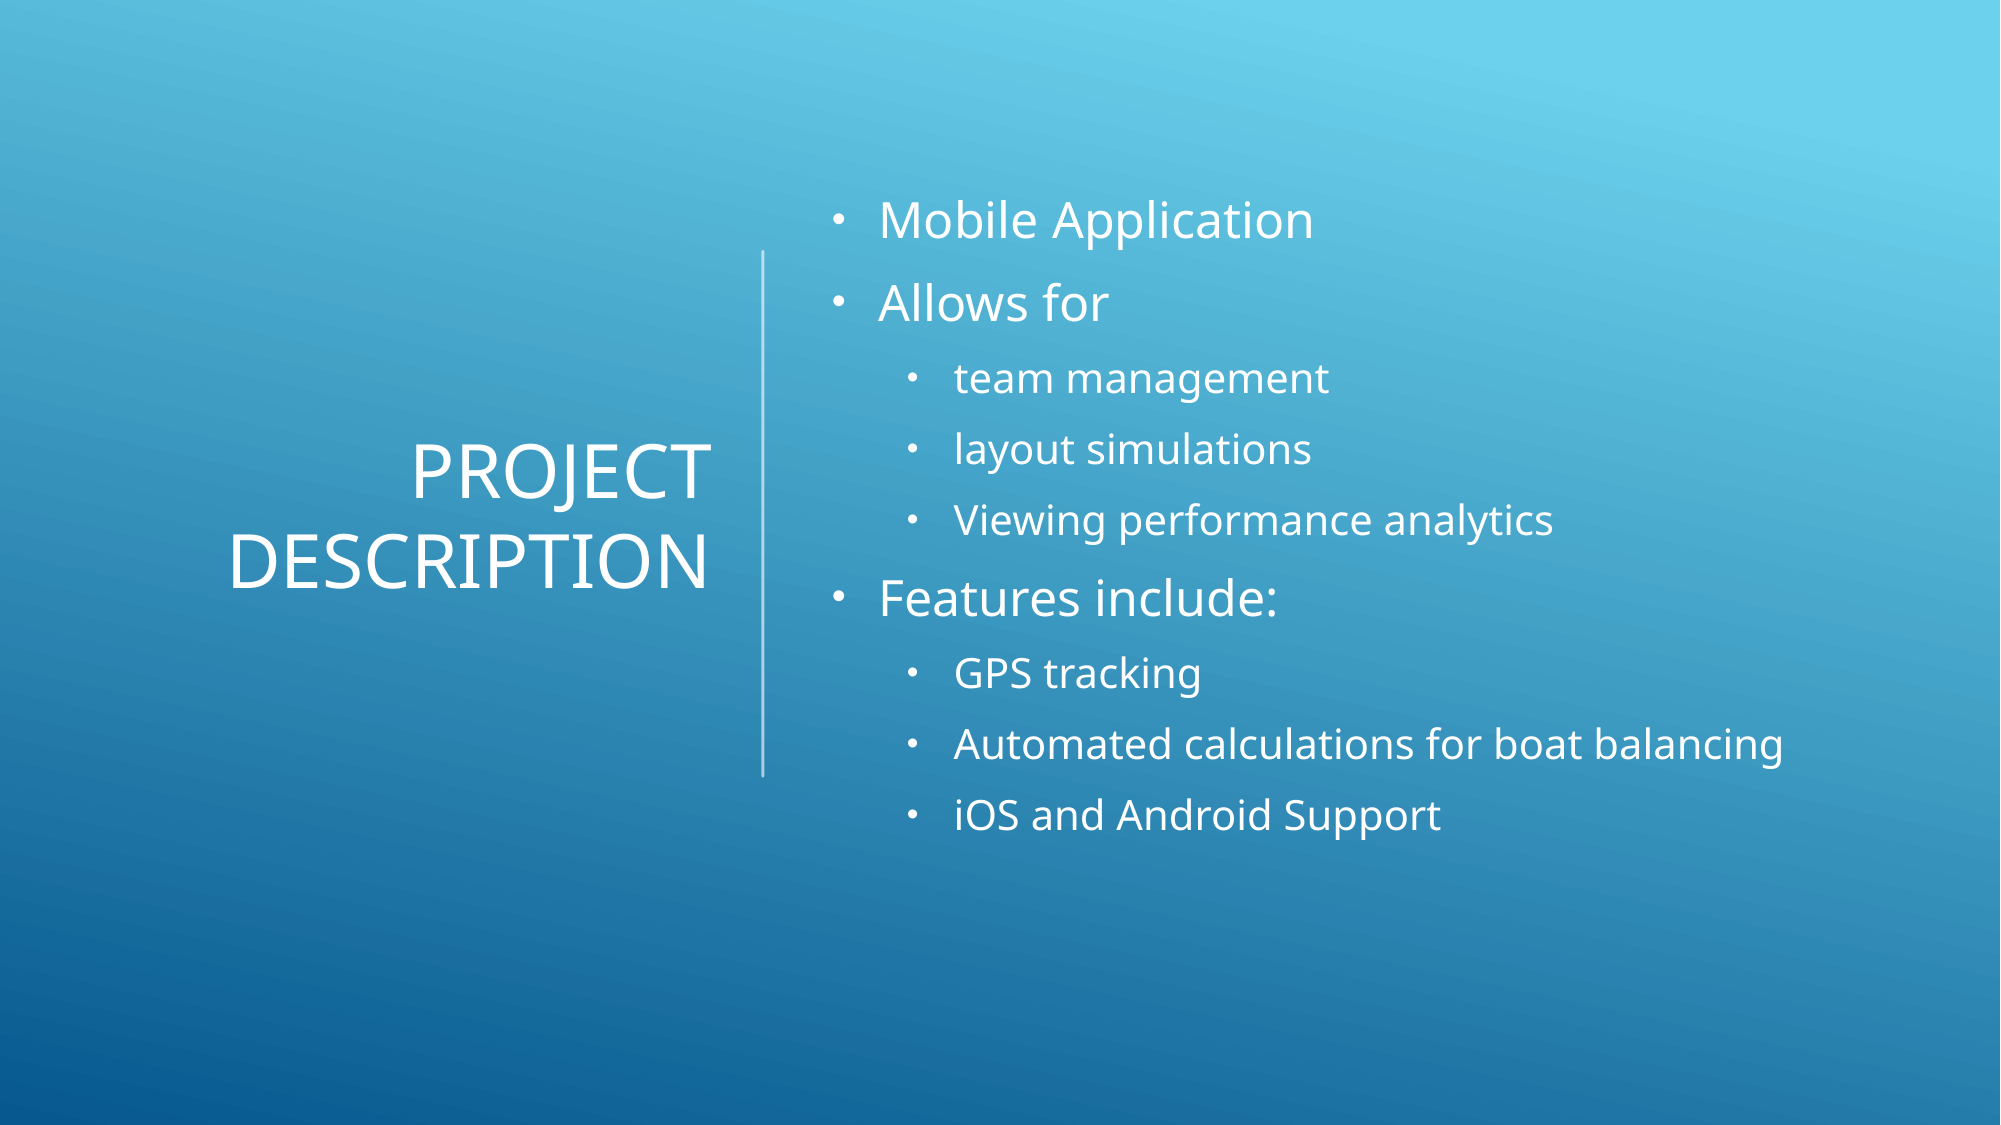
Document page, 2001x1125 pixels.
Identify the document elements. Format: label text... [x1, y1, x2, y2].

title Project Description [112, 112, 727, 915]
list Mobile Application Allows for team management layout simulations Viewing performance analytics Features include: GPS tracking Automated calculations for boat balancing iOS and Android Support [816, 112, 1849, 915]
text_box [0, 0, 2000, 1125]
